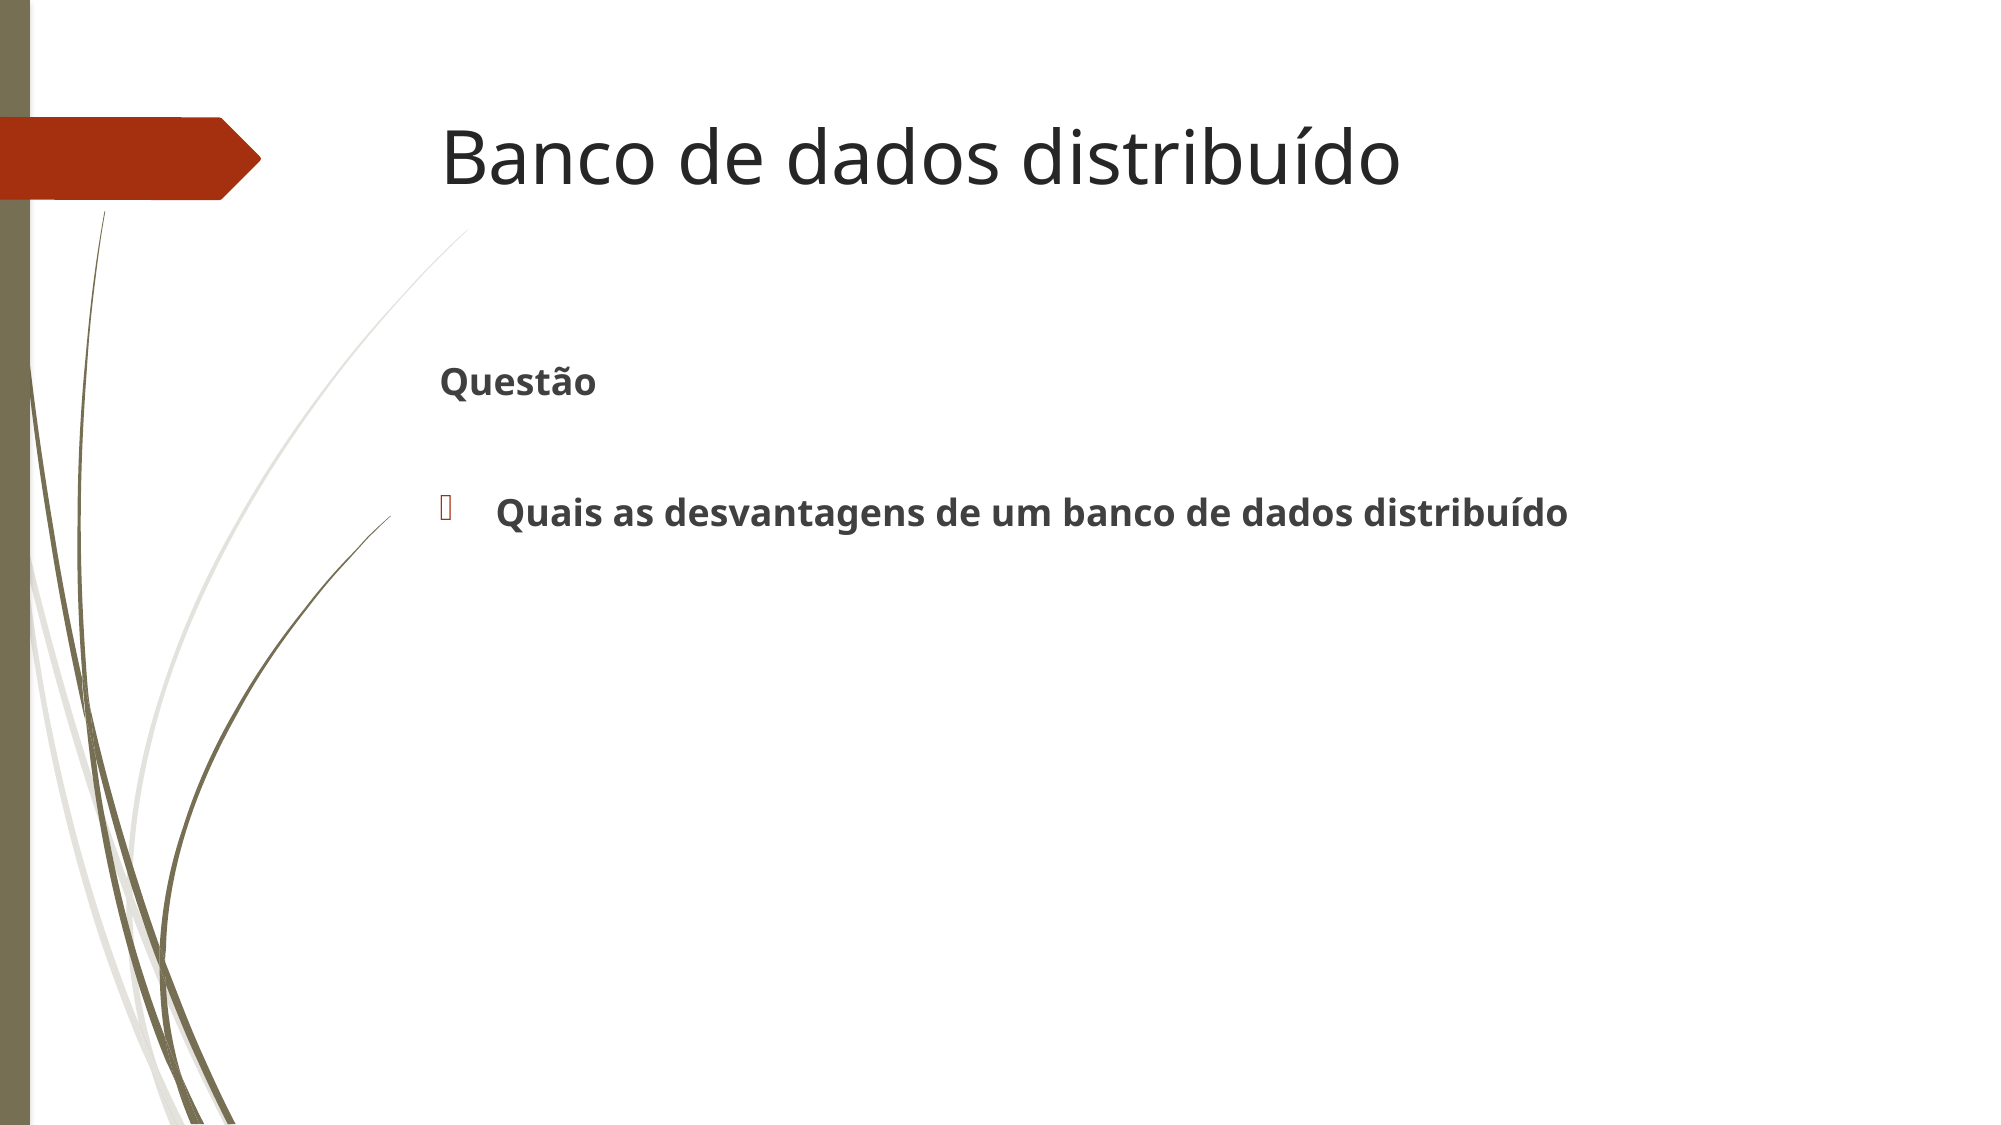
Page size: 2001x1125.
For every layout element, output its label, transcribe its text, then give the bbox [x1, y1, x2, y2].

text_box Questão Quais as desvantagens de um banco de dados distribuído [424, 350, 1888, 1064]
text_box Banco de dados distribuído [425, 102, 1888, 313]
